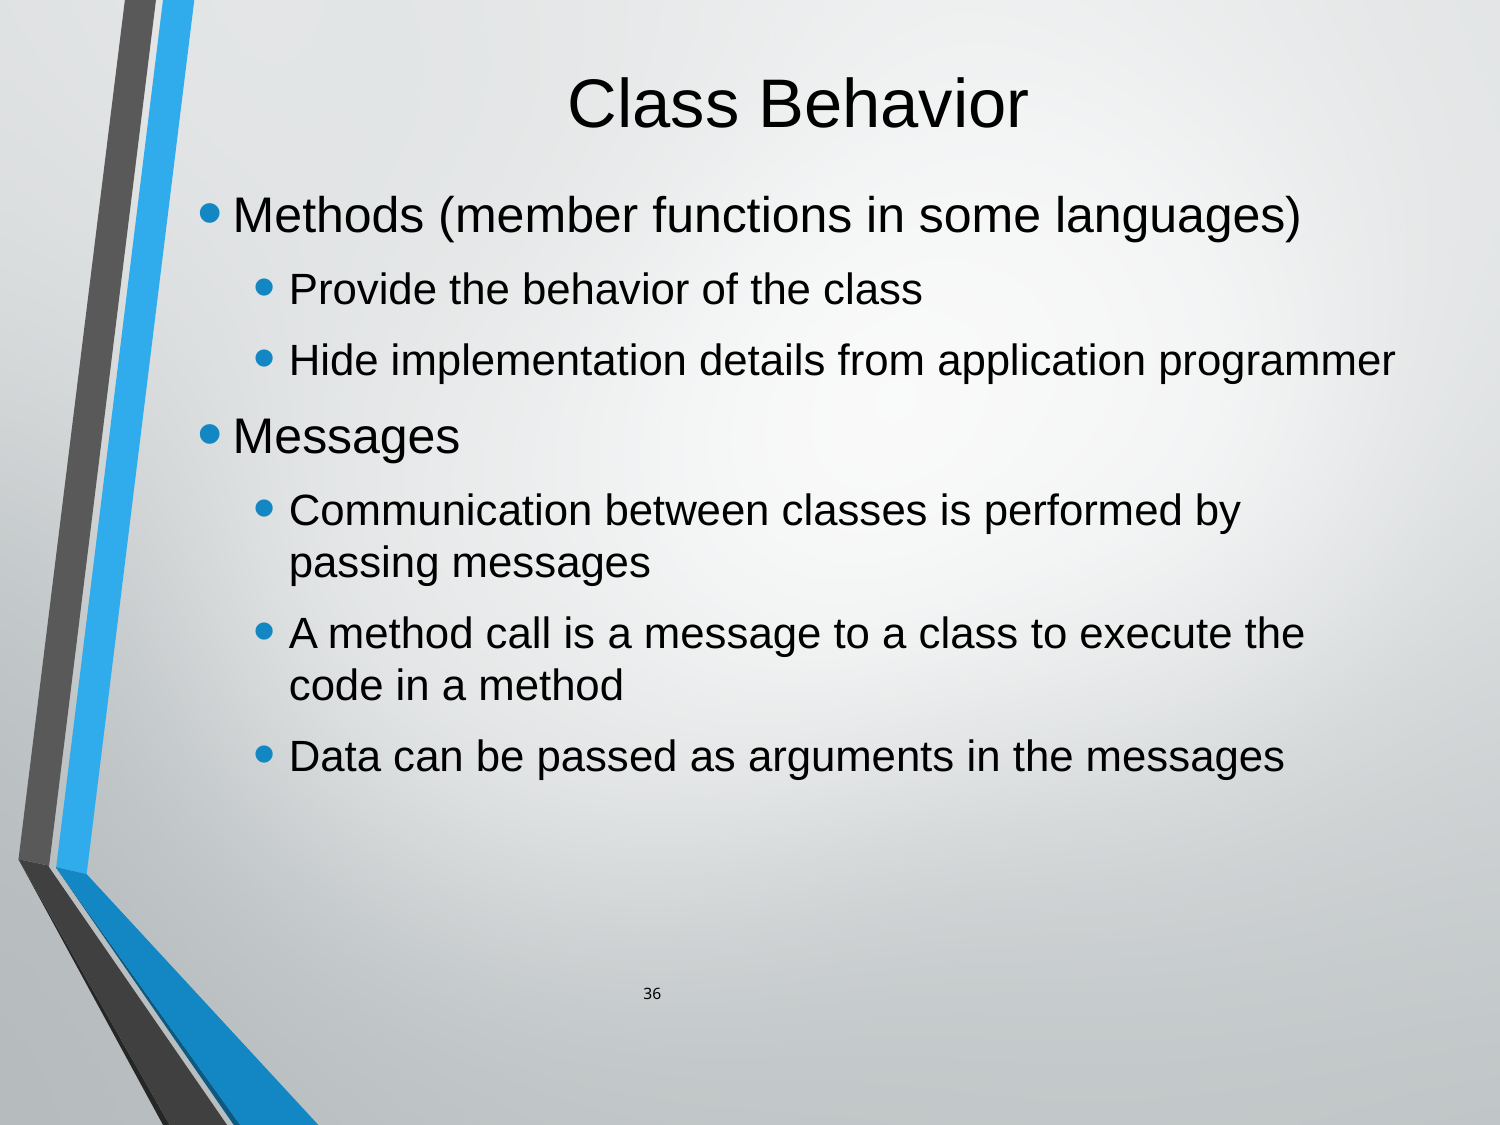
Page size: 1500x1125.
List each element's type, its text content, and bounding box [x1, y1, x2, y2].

list Methods (member functions in some languages) Provide the behavior of the class Hide implementation details from application programmer Messages Communication between classes is performed by passing messages A method call is a message to a class to execute the code in a method Data can be passed as arguments in the messages [182, 174, 1416, 1025]
footer 36 [628, 965, 1500, 1025]
title Class Behavior [182, 37, 1416, 163]
